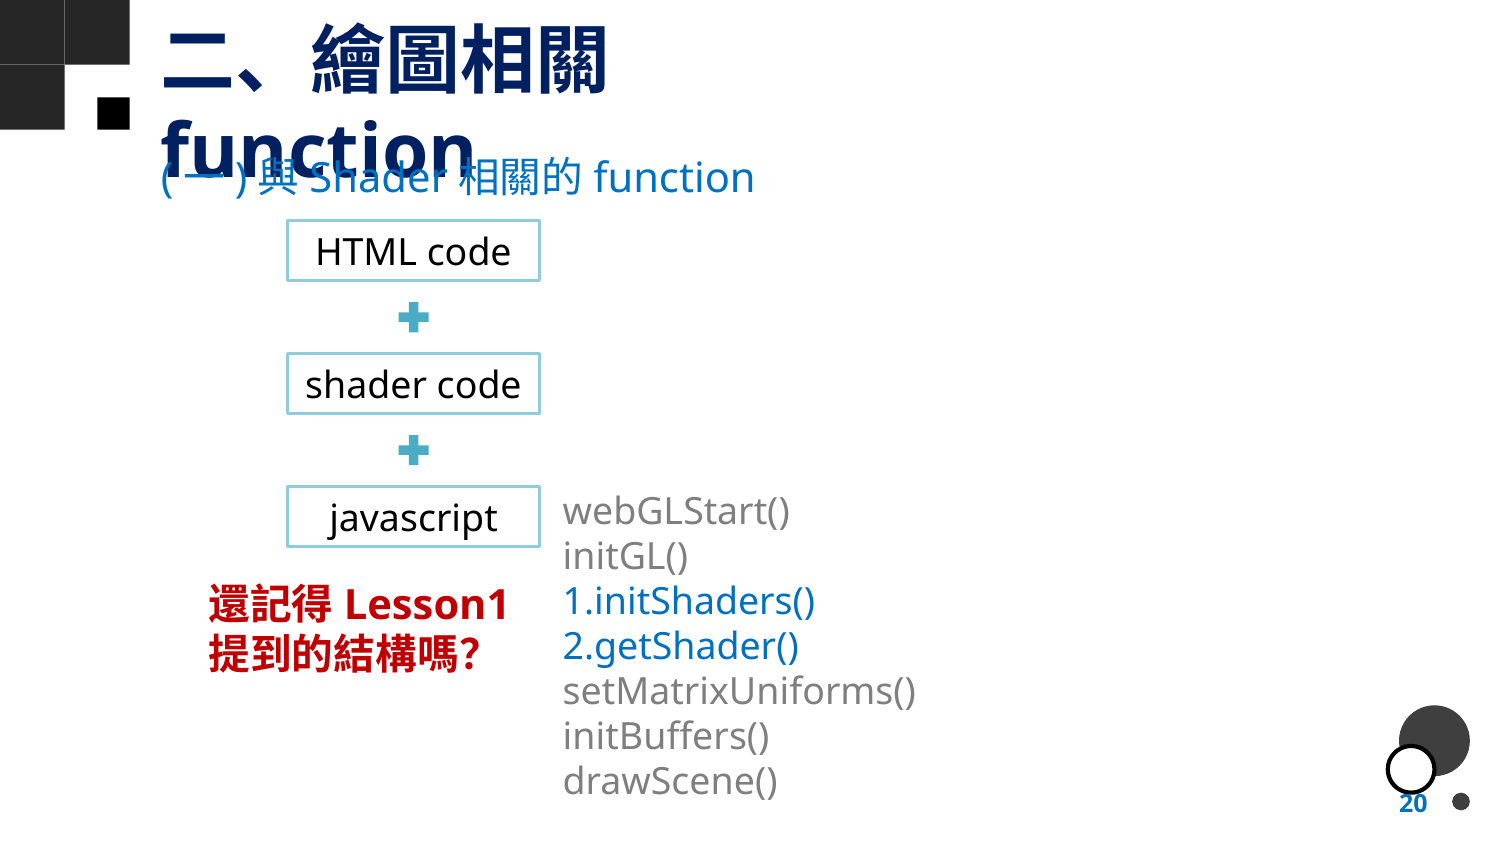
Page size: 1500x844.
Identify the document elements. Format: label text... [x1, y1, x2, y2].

text_box webGLStart() initGL() 1.initShaders() 2.getShader() setMatrixUniforms() initBuffers() drawScene() [547, 479, 1033, 813]
text_box (一)與Shader相關的function [145, 143, 776, 210]
slide_number 20 [1092, 782, 1443, 827]
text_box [1387, 705, 1471, 811]
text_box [0, 0, 130, 130]
text_box HTML code [287, 220, 540, 281]
text_box shader code [287, 353, 540, 414]
text_box [398, 435, 429, 466]
title 二、繪圖相關function [145, 32, 951, 173]
text_box 還記得Lesson1提到的結構嗎？ [193, 570, 548, 687]
text_box javascript [287, 486, 540, 547]
text_box [398, 302, 429, 333]
